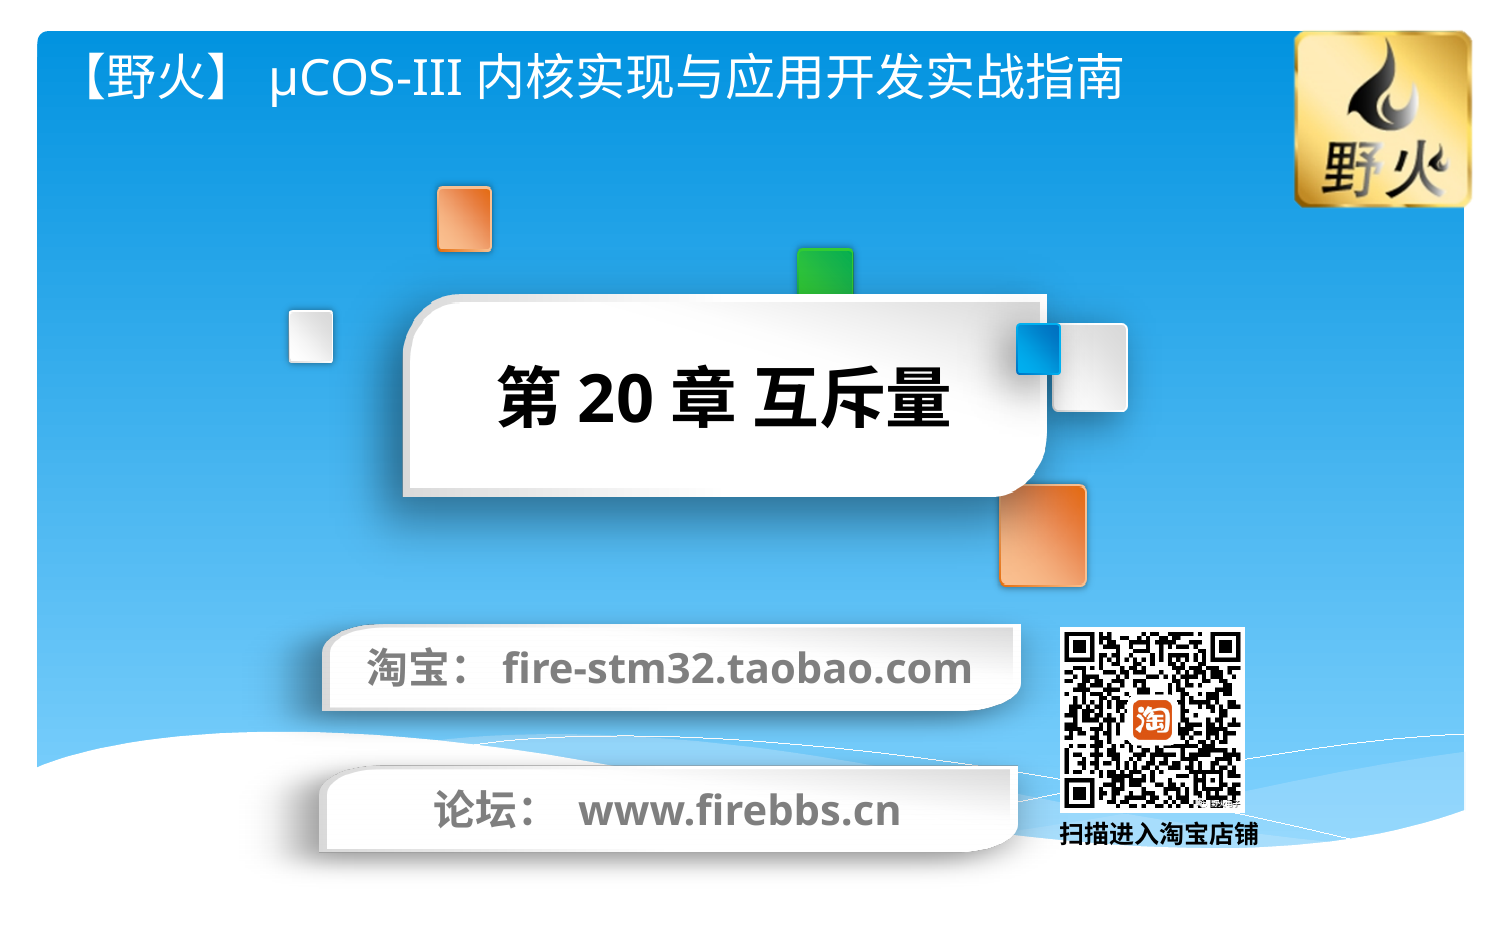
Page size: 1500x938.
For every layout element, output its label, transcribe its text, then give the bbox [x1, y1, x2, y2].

title 【野火】μCOS-III内核实现与应用开发实战指南 [41, 31, 1267, 113]
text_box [277, 173, 1173, 601]
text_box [224, 598, 1276, 895]
picture [1272, 4, 1498, 230]
